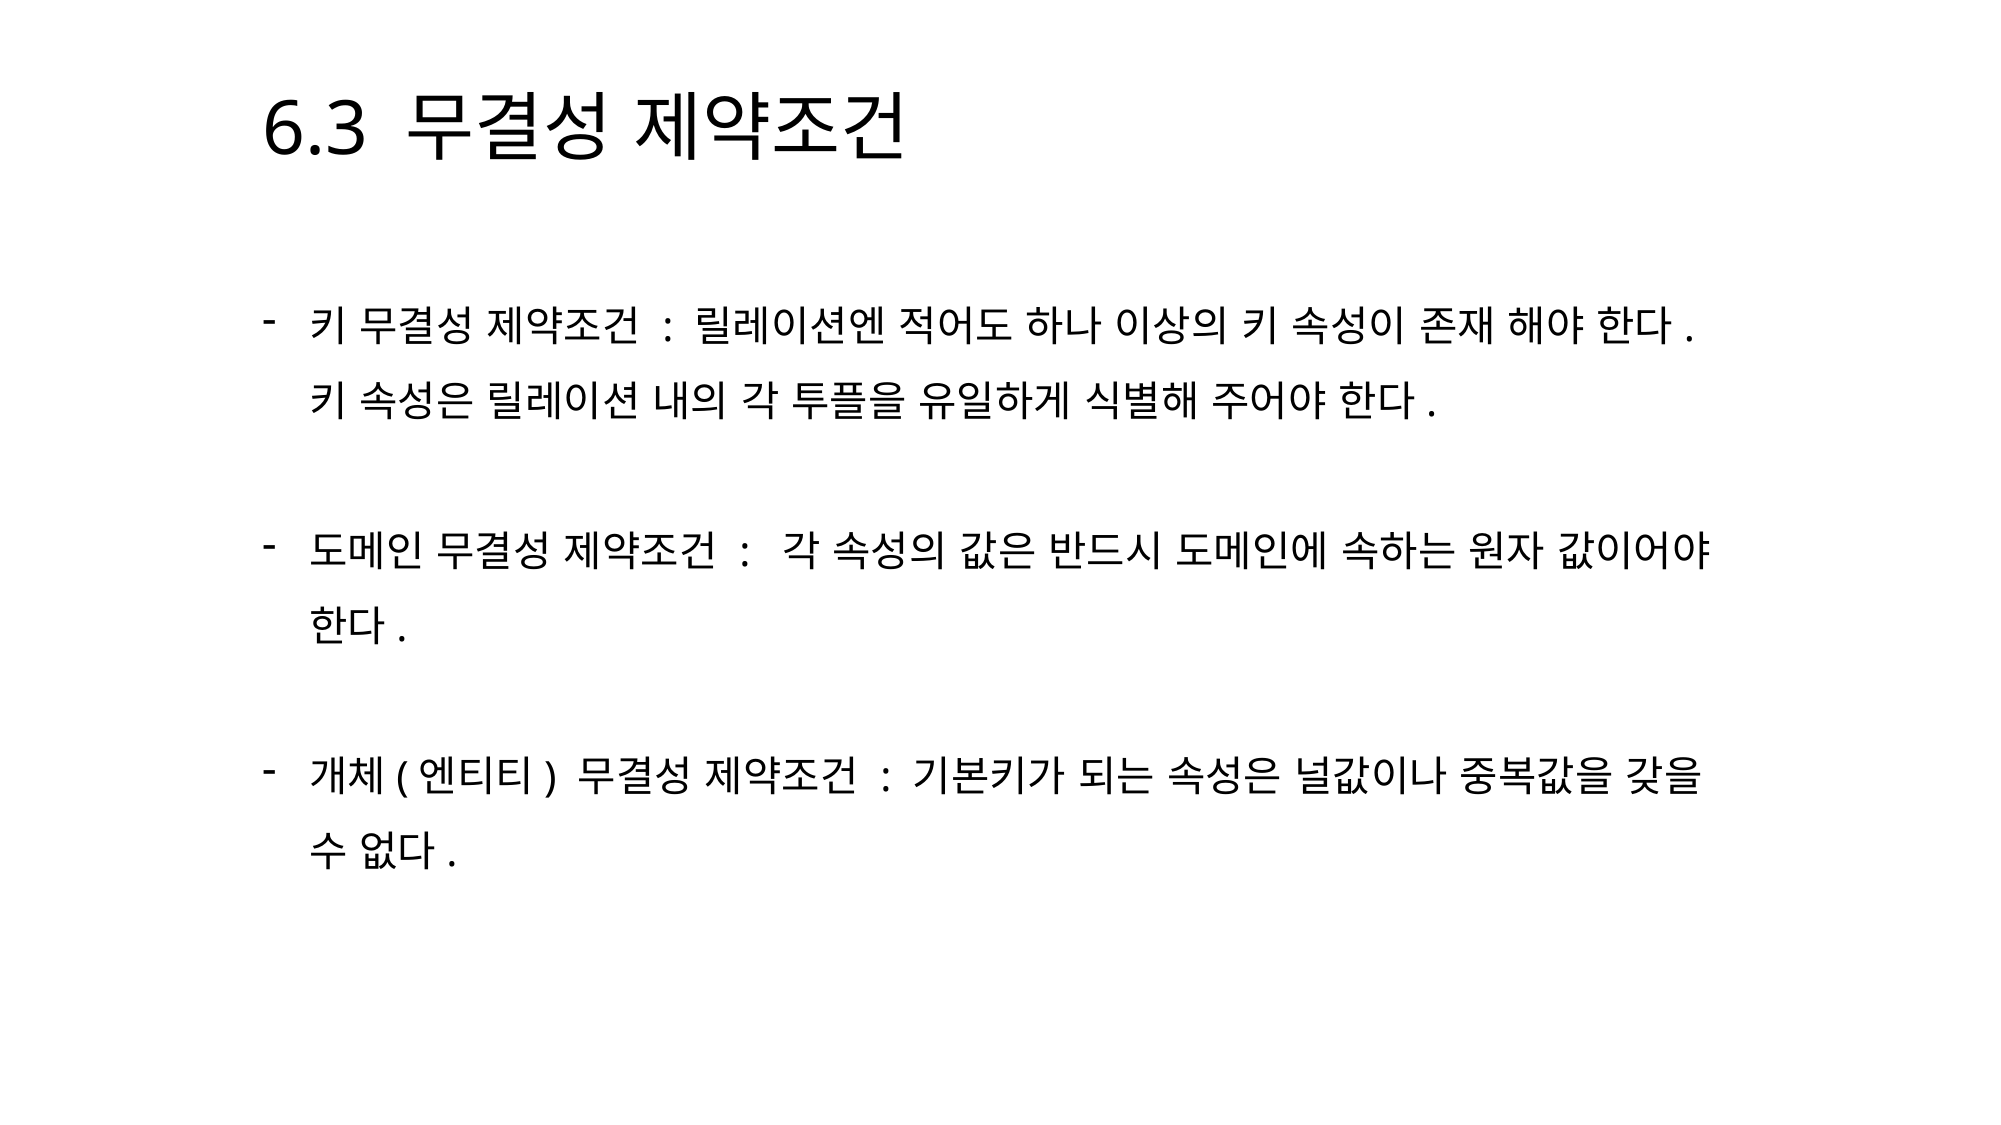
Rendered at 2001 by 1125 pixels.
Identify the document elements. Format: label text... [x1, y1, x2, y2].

text_box 6.3 무결성 제약조건 [247, 72, 1957, 177]
text_box 키 무결성 제약조건 : 릴레이션엔 적어도 하나 이상의 키 속성이 존재 해야 한다. 키 속성은 릴레이션 내의 각 투플을 유일하게 식별해 주어야 한다. 도메인 무결성 제약조건 : 각 속성의 값은 반드시 도메인에 속하는 원자 값이어야 한다. 개체(엔티티) 무결성 제약조건 : 기본키가 되는 속성은 널값이나 중복값을 갖을 수 없다. [247, 267, 1747, 882]
